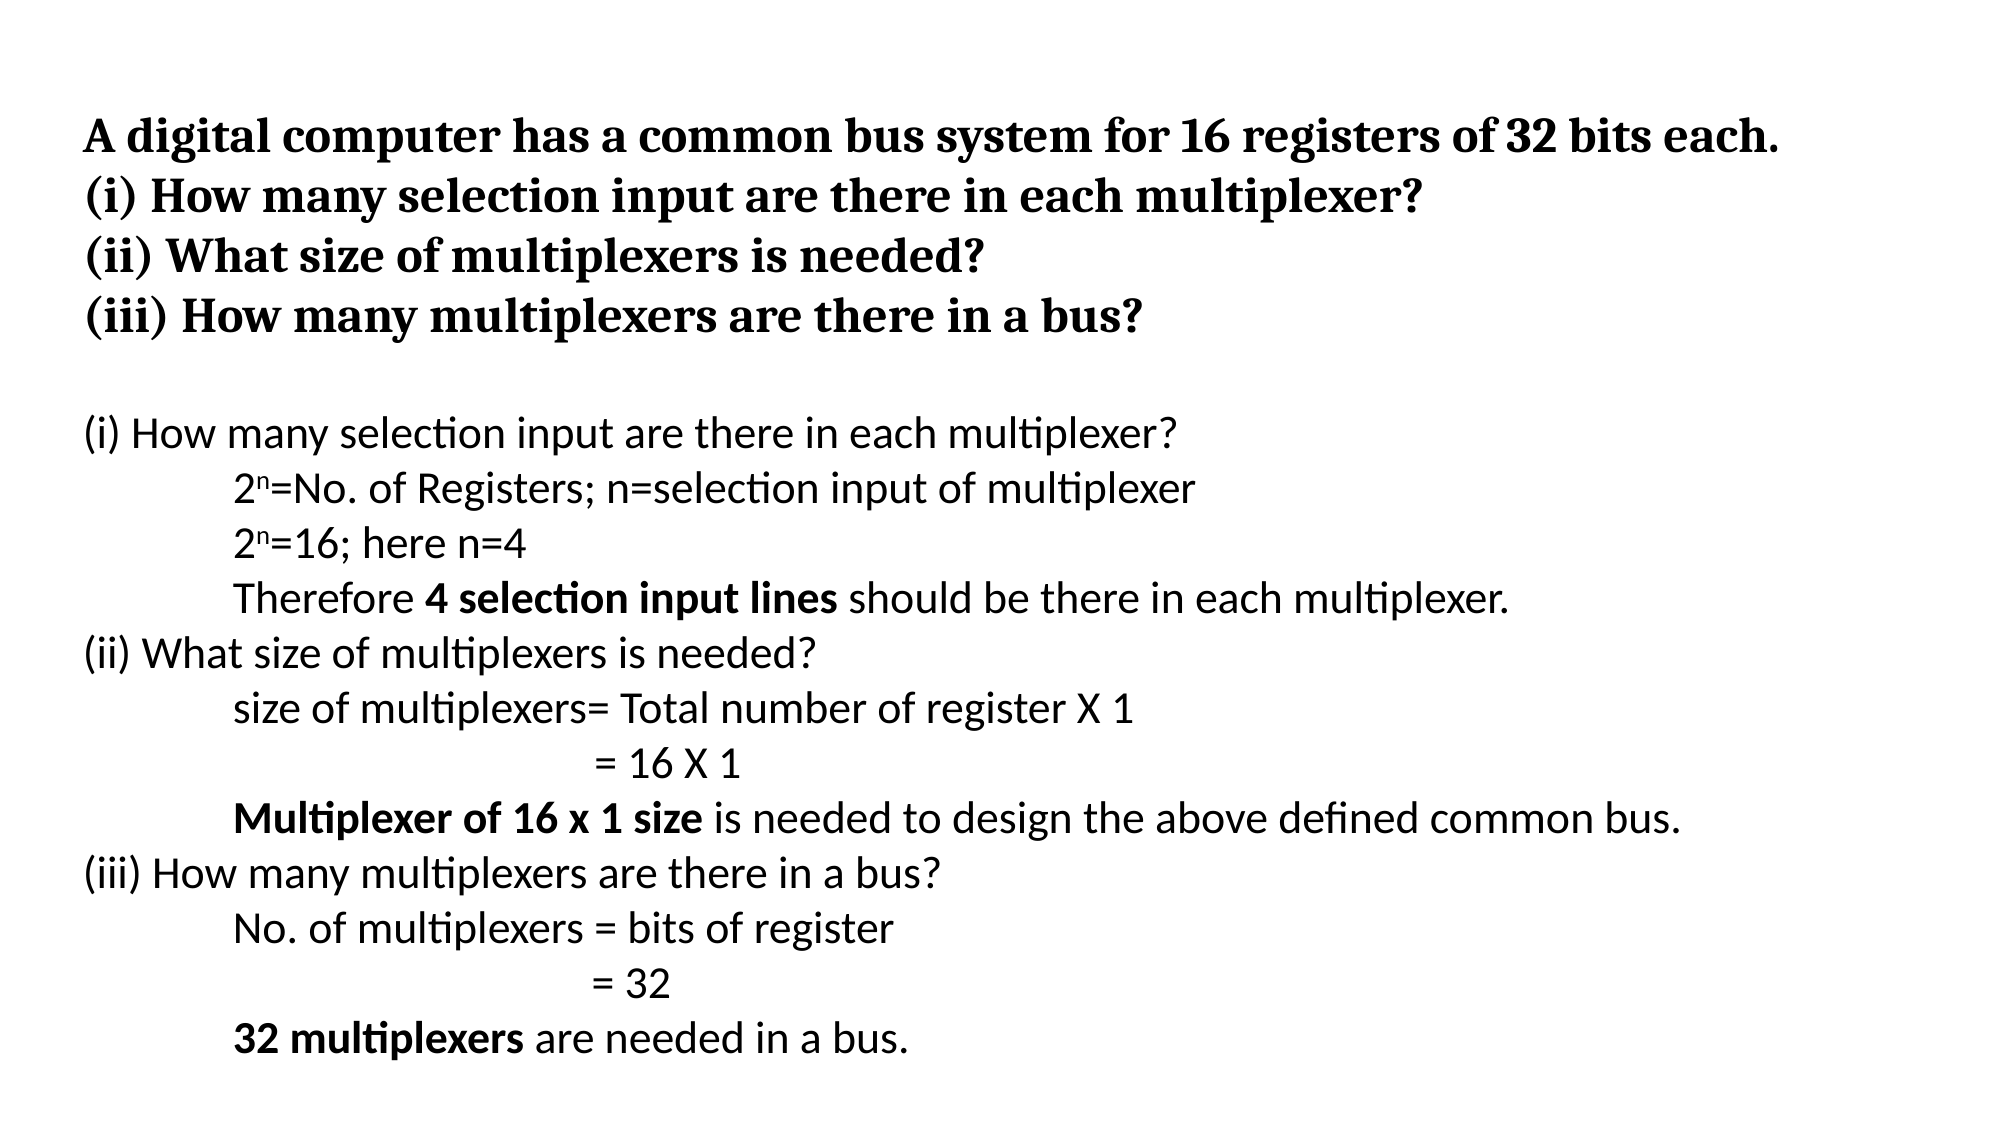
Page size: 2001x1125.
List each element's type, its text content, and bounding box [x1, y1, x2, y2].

text_box A digital computer has a common bus system for 16 registers of 32 bits each. (i) How many selection input are there in each multiplexer? (ii) What size of multiplexers is needed? (iii) How many multiplexers are there in a bus? (i) How many selection input are there in each multiplexer? 2n=No. of Registers; n=selection input of multiplexer 2n=16; here n=4 Therefore 4 selection input lines should be there in each multiplexer. (ii) What size of multiplexers is needed? size of multiplexers= Total number of register X 1 = 16 X 1 Multiplexer of 16 x 1 size is needed to design the above defined common bus. (iii) How many multiplexers are there in a bus? No. of multiplexers = bits of register = 32 32 multiplexers are needed in a bus. [68, 95, 1932, 1070]
